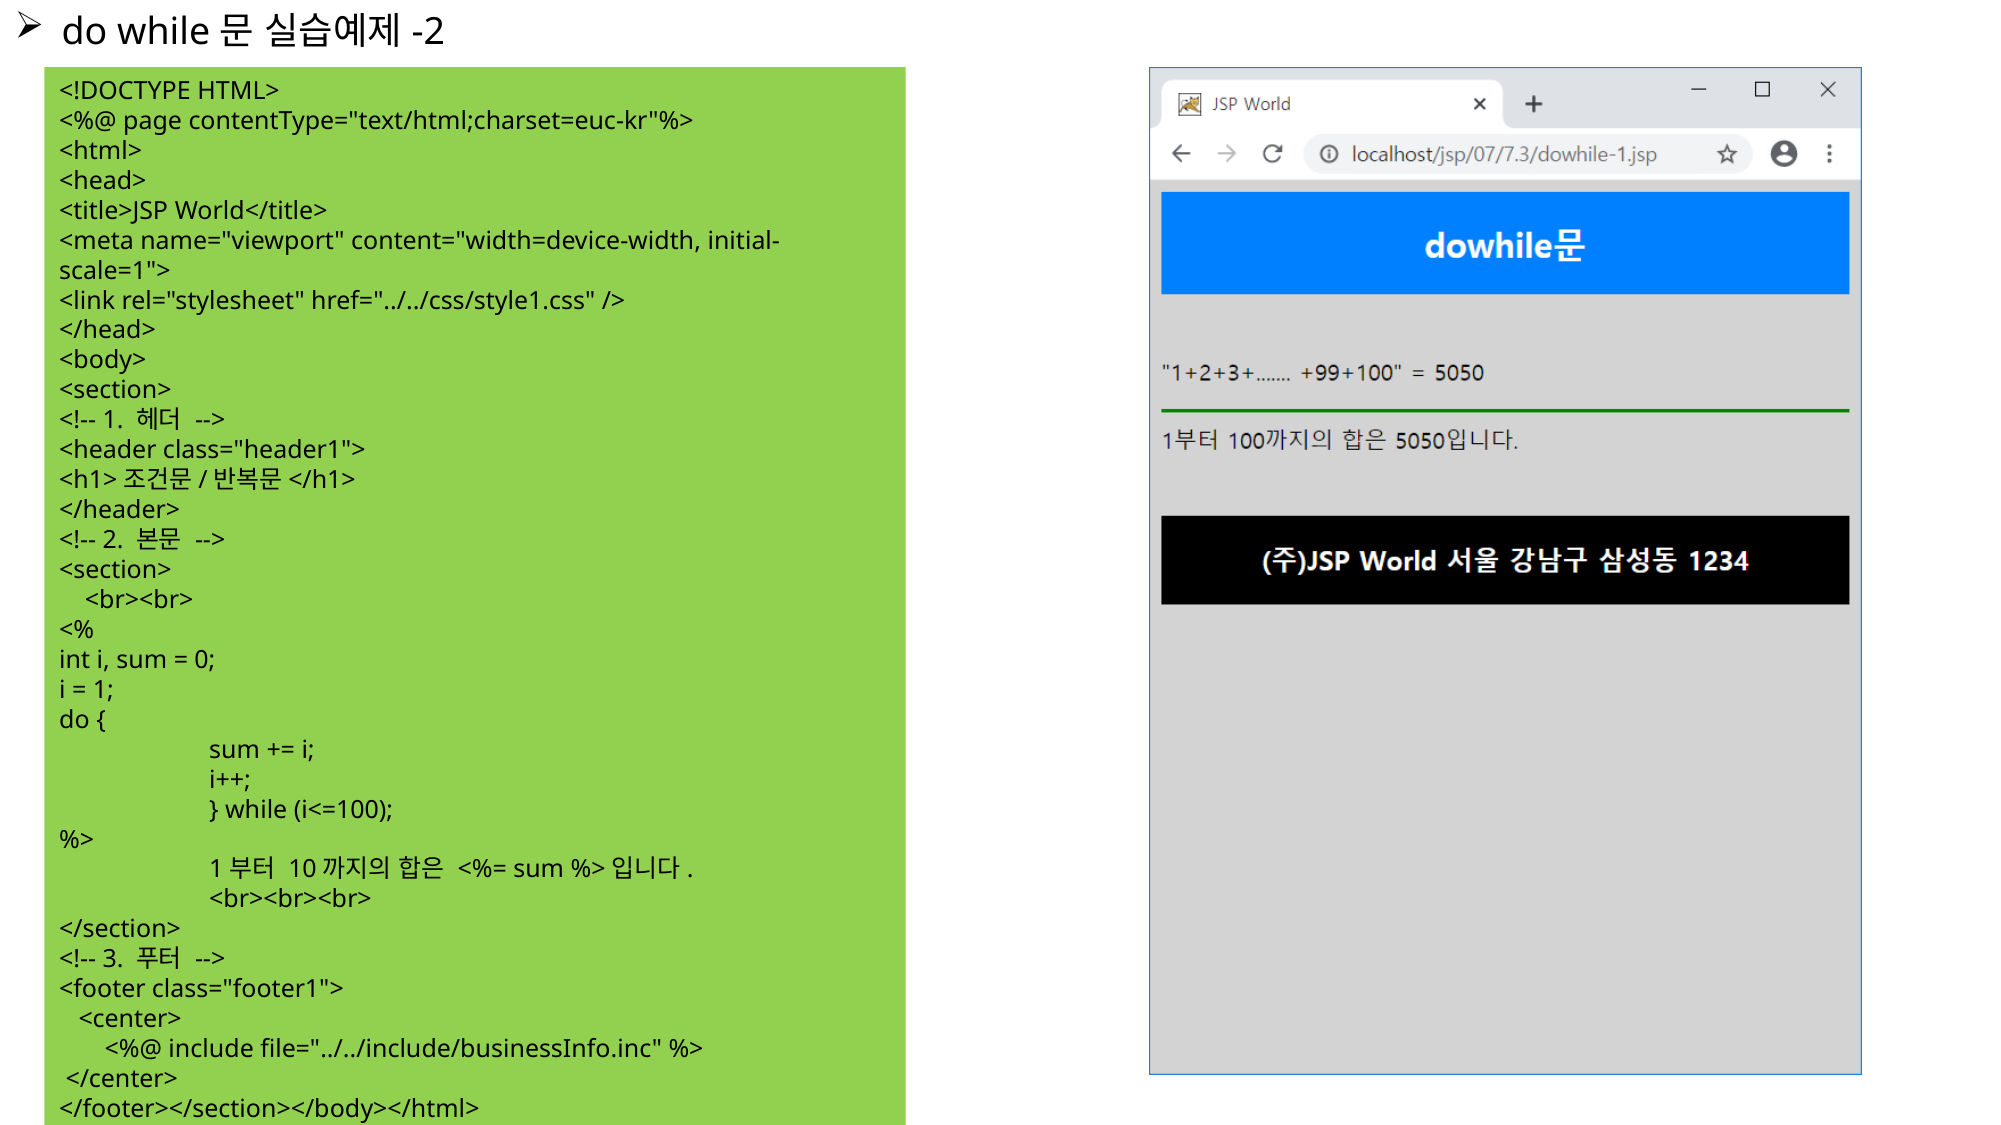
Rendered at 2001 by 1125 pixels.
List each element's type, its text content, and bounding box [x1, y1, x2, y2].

text_box do while문 실습예제-2 [0, 0, 555, 60]
text_box <!DOCTYPE HTML> <%@ page contentType="text/html;charset=euc-kr"%> <html> <head> <title>JSP World</title> <meta name="viewport" content="width=device-width, initial-scale=1"> <link rel="stylesheet" href="../../css/style1.css" /> </head> <body> <section> <!-- 1. 헤더 --> <header class="header1"> <h1>조건문/반복문</h1> </header> <!-- 2. 본문 --> <section> <br><br> <% int i, sum = 0; i = 1; do { sum += i; i++; } while (i<=100); %> 1부터 10까지의 합은 <%= sum %>입니다. <br><br><br> </section> <!-- 3. 푸터 --> <footer class="footer1"> <center> <%@ include file="../../include/businessInfo.inc" %> </center> </footer></section></body></html> [44, 67, 906, 1125]
picture [1149, 67, 1862, 1075]
